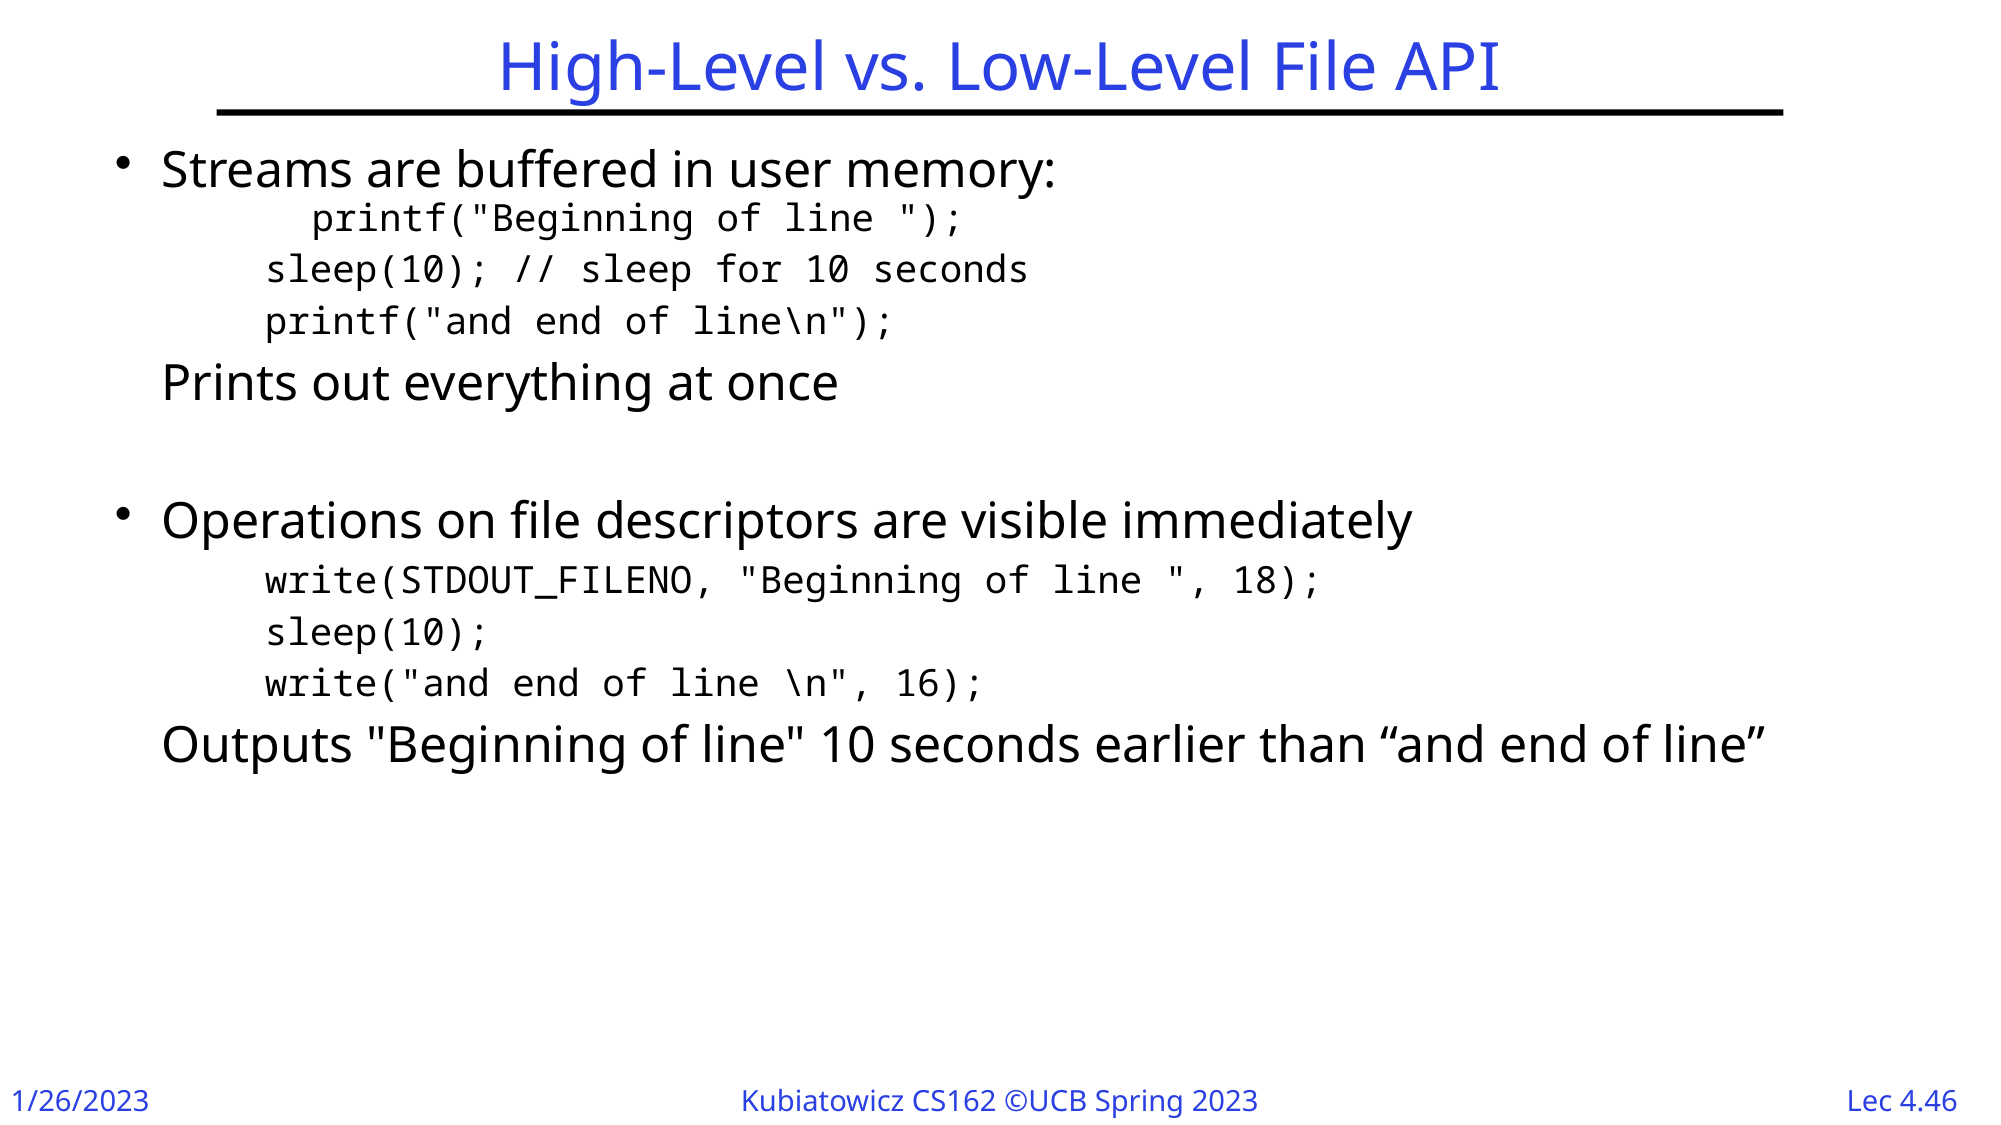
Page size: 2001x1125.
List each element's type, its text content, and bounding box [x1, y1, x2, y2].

list Streams are buffered in user memory: printf("Beginning of line "); sleep(10); // sleep for 10 seconds printf("and end of line\n"); Prints out everything at once Operations on file descriptors are visible immediately write(STDOUT_FILENO, "Beginning of line ", 18); sleep(10); write("and end of line \n", 16); Outputs "Beginning of line" 10 seconds earlier than “and end of line” [99, 137, 1834, 975]
title High-Level vs. Low-Level File API [216, 24, 1784, 113]
